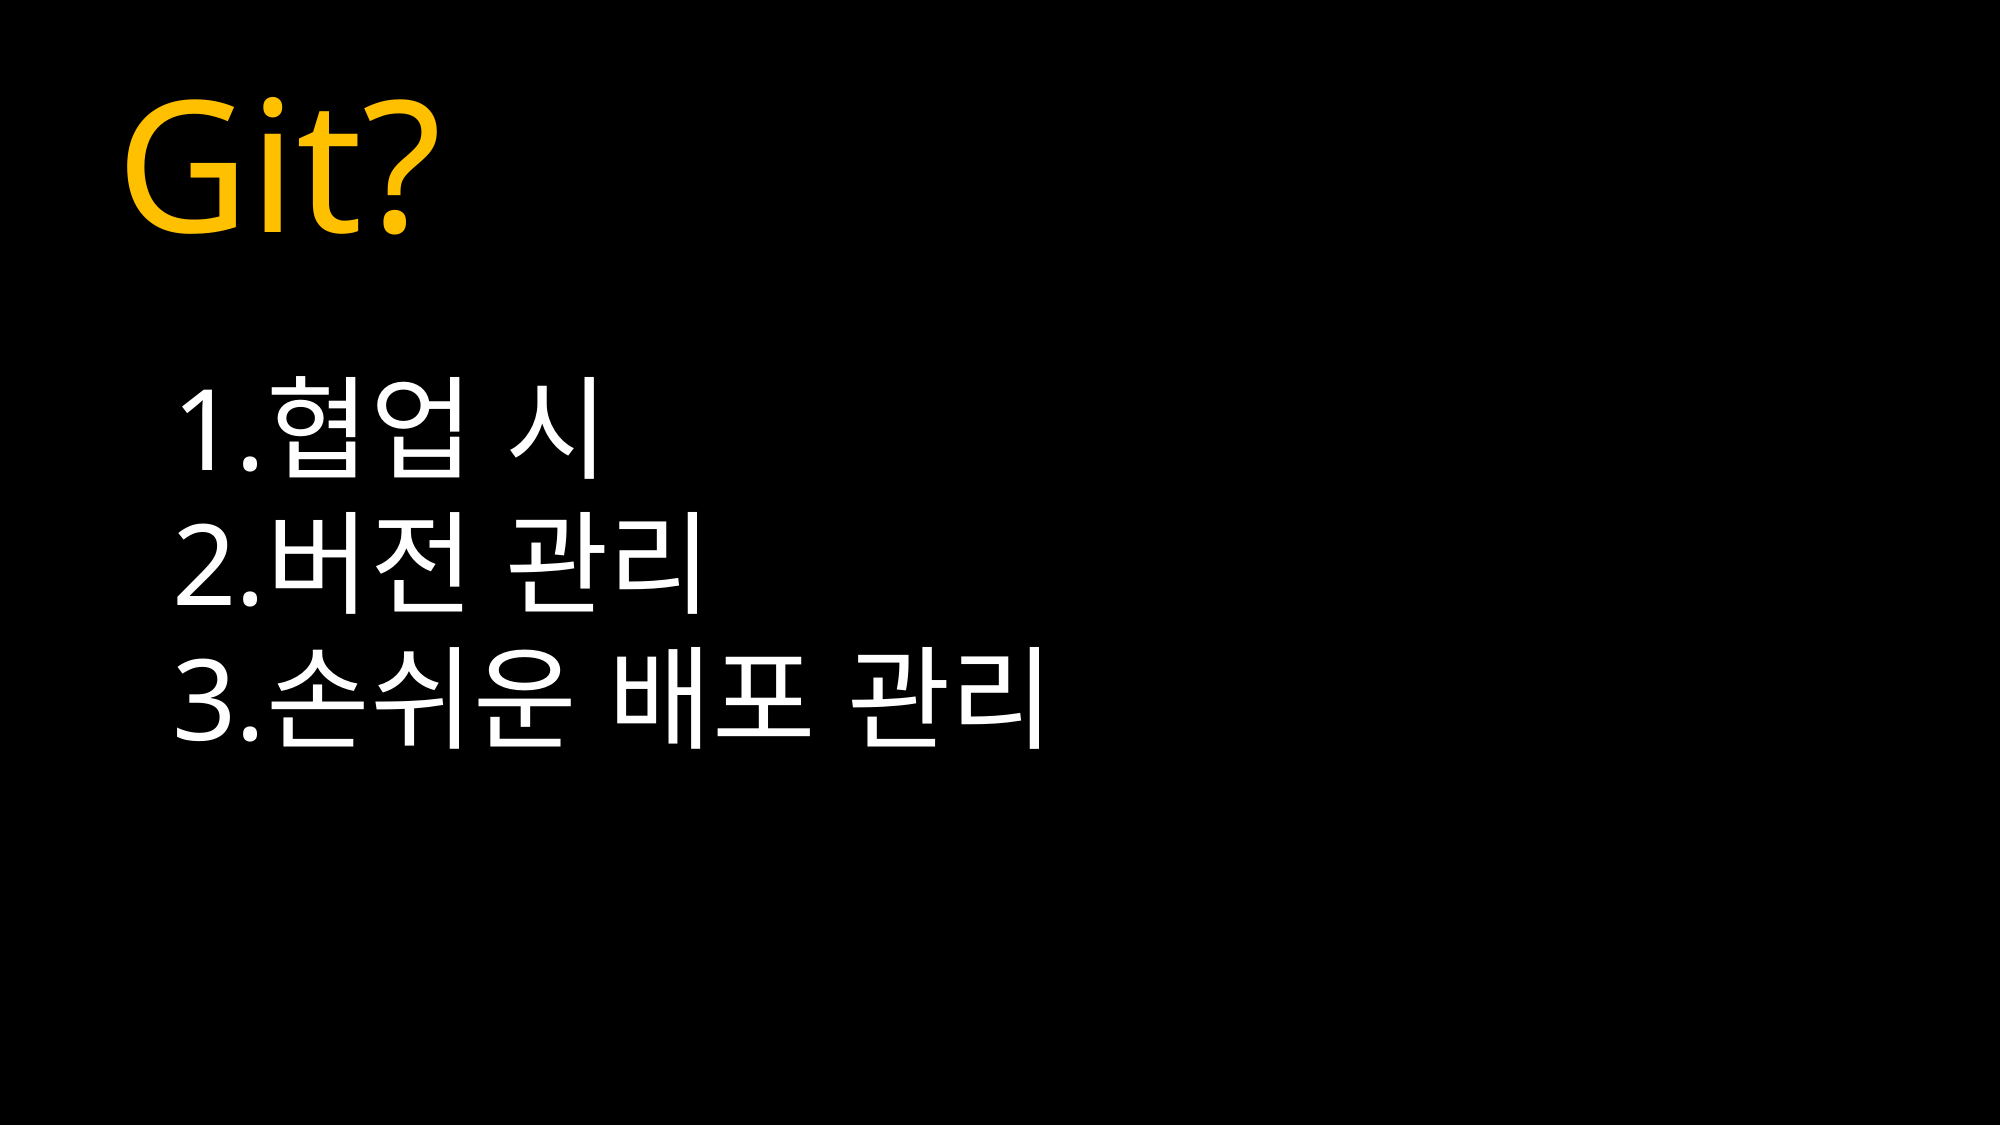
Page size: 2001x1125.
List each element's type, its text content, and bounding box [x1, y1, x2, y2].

text_box Git? [101, 42, 699, 277]
text_box 협업 시 버전 관리 손쉬운 배포 관리 [158, 350, 1842, 771]
